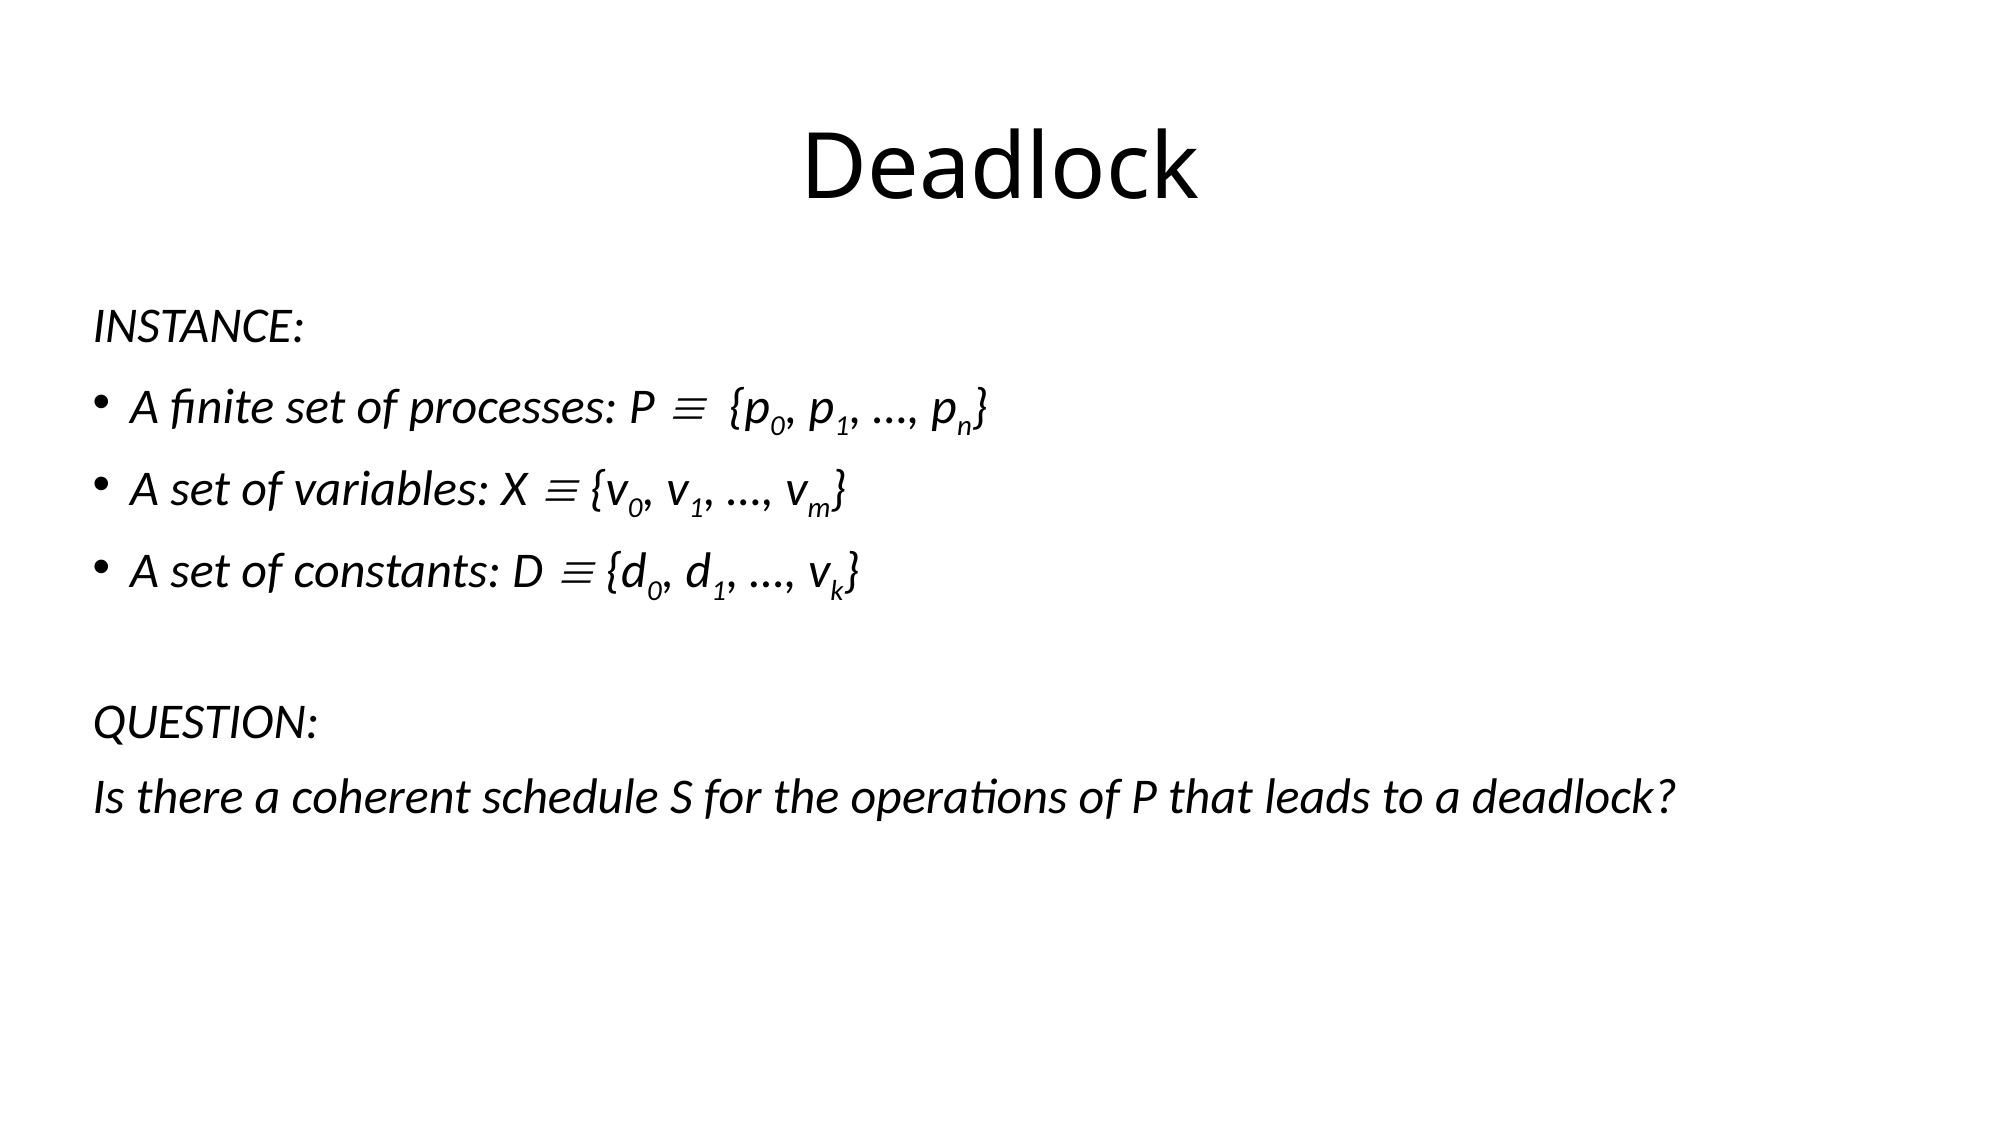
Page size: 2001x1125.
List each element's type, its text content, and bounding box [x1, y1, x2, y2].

title Deadlock [137, 59, 1863, 278]
list INSTANCE: A finite set of processes: P  {p0, p1, …, pn} A set of variables: X  {v0, v1, …, vm} A set of constants: D  {d0, d1, …, vk} QUESTION: Is there a coherent schedule S for the operations of P that leads to a deadlock? [77, 291, 1945, 1004]
